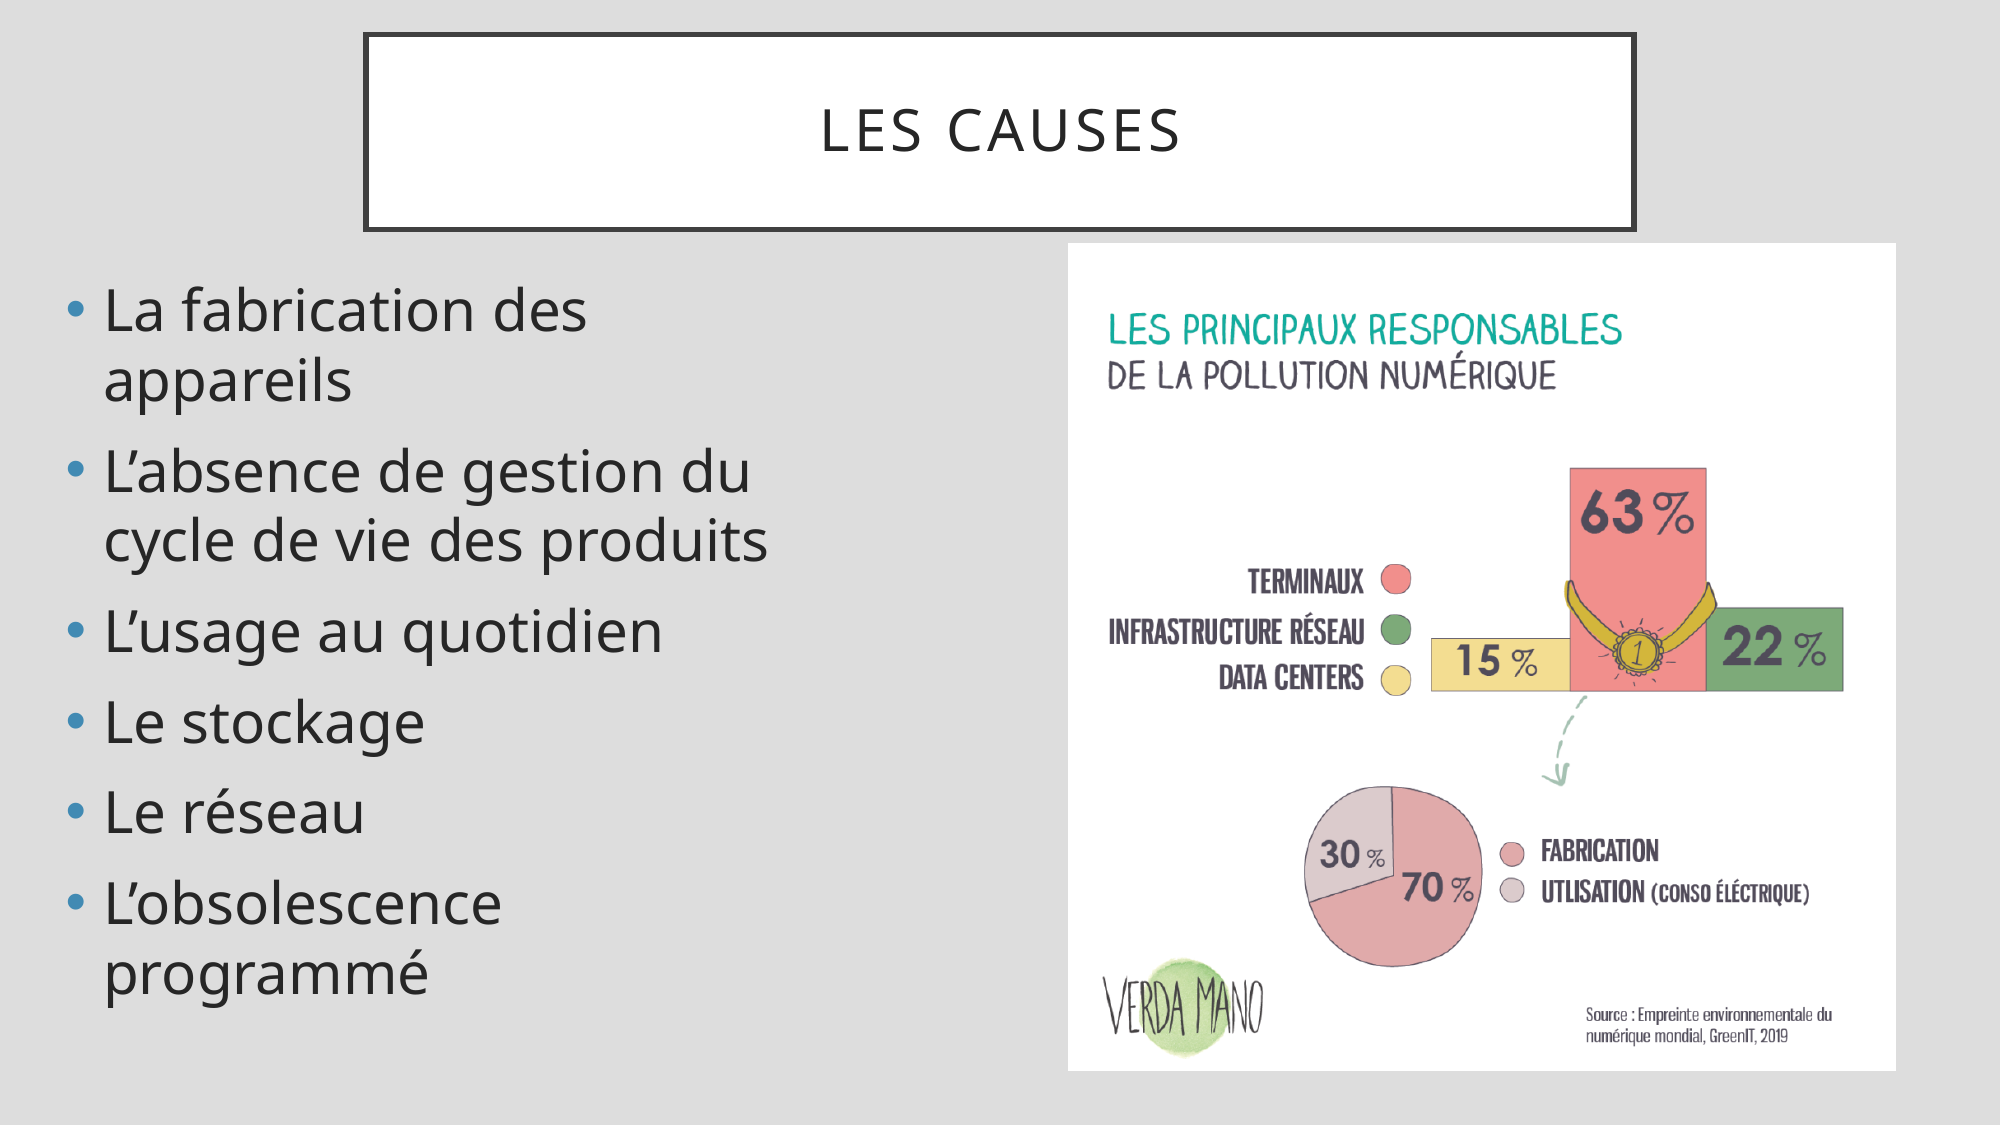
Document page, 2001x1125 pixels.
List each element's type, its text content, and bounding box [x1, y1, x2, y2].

title Les causes [363, 32, 1637, 232]
picture [1068, 243, 1896, 1071]
list La fabrication des appareils L’absence de gestion du cycle de vie des produits L’usage au quotidien Le stockage Le réseau L’obsolescence programmé [50, 265, 859, 1071]
